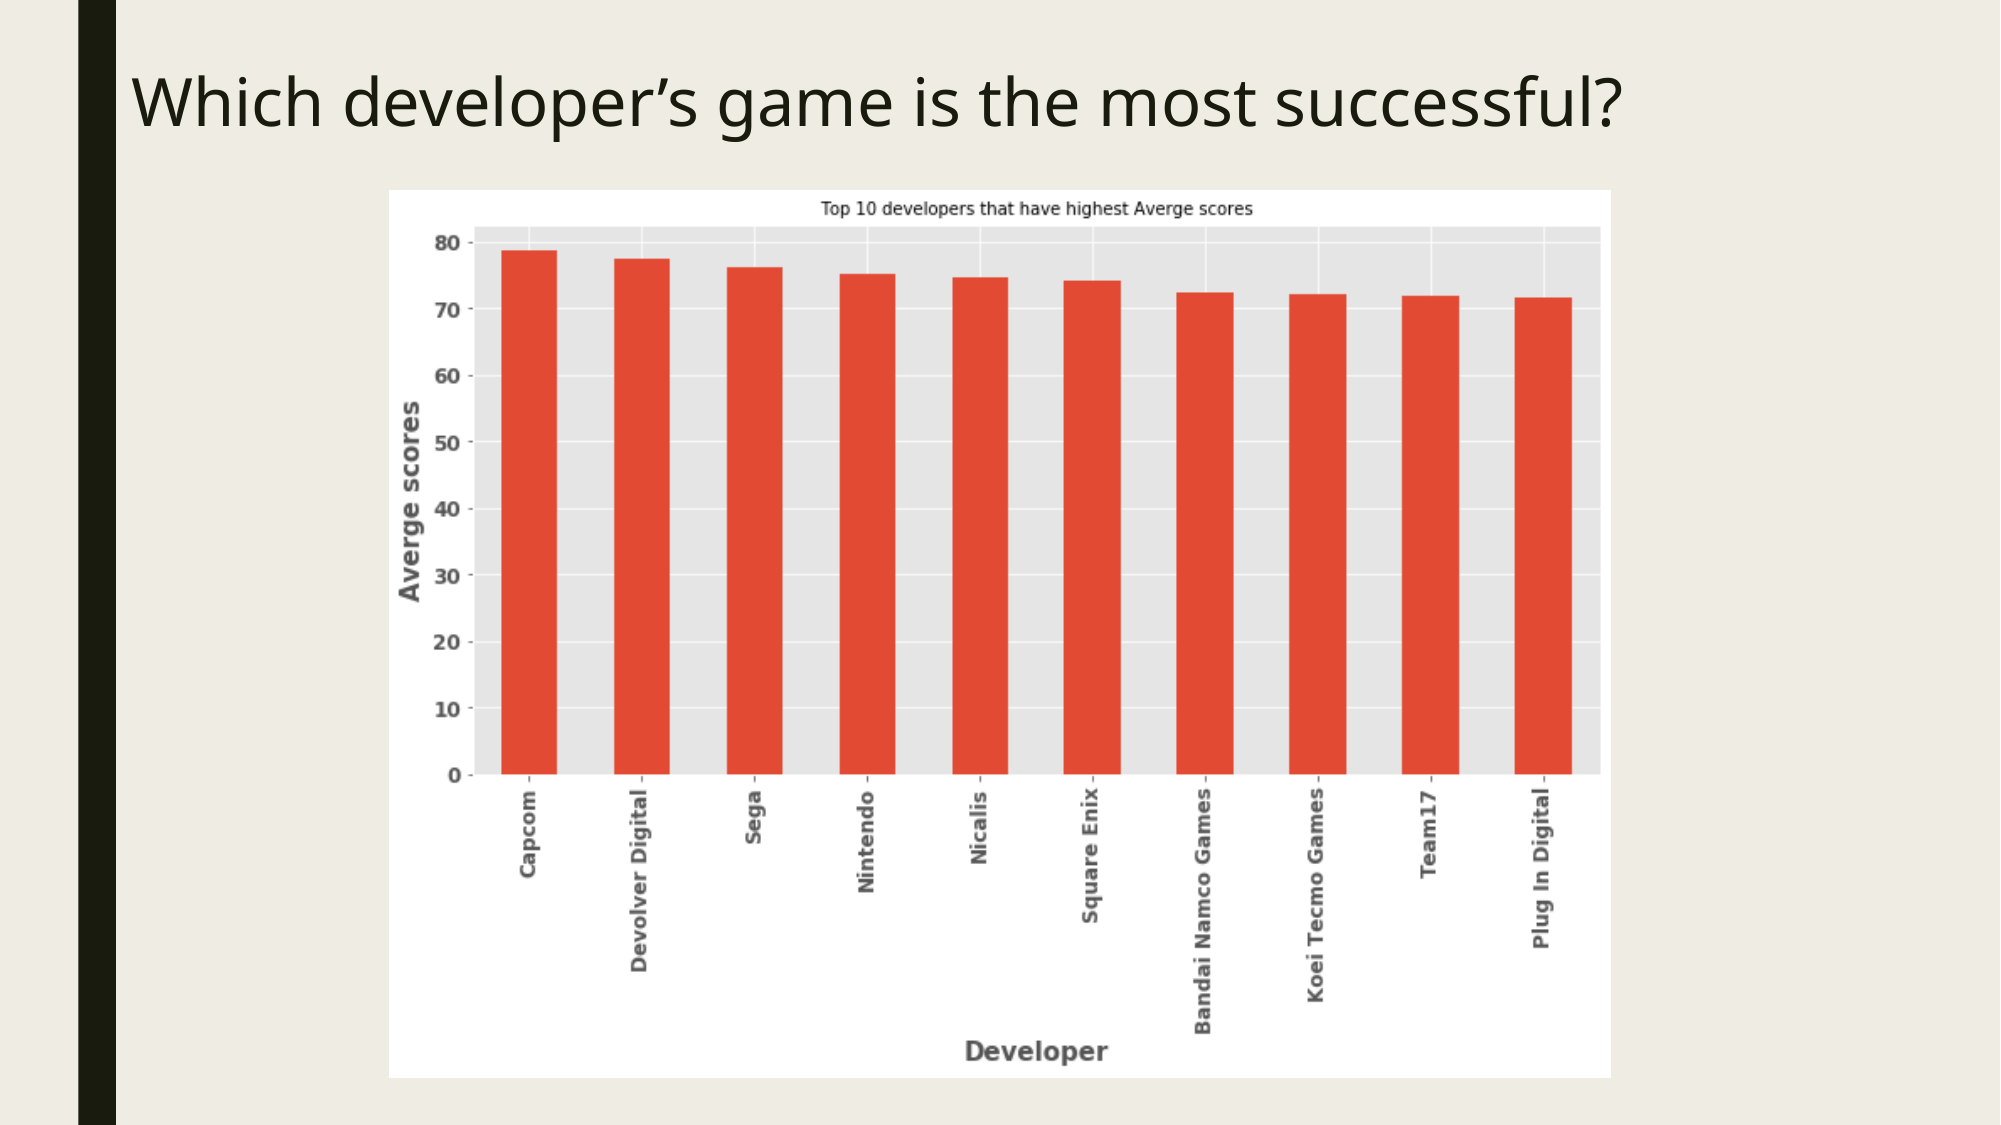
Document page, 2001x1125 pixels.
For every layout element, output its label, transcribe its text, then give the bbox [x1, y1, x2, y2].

title Which developer’s game is the most successful? [116, 61, 2000, 306]
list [389, 191, 1611, 1078]
